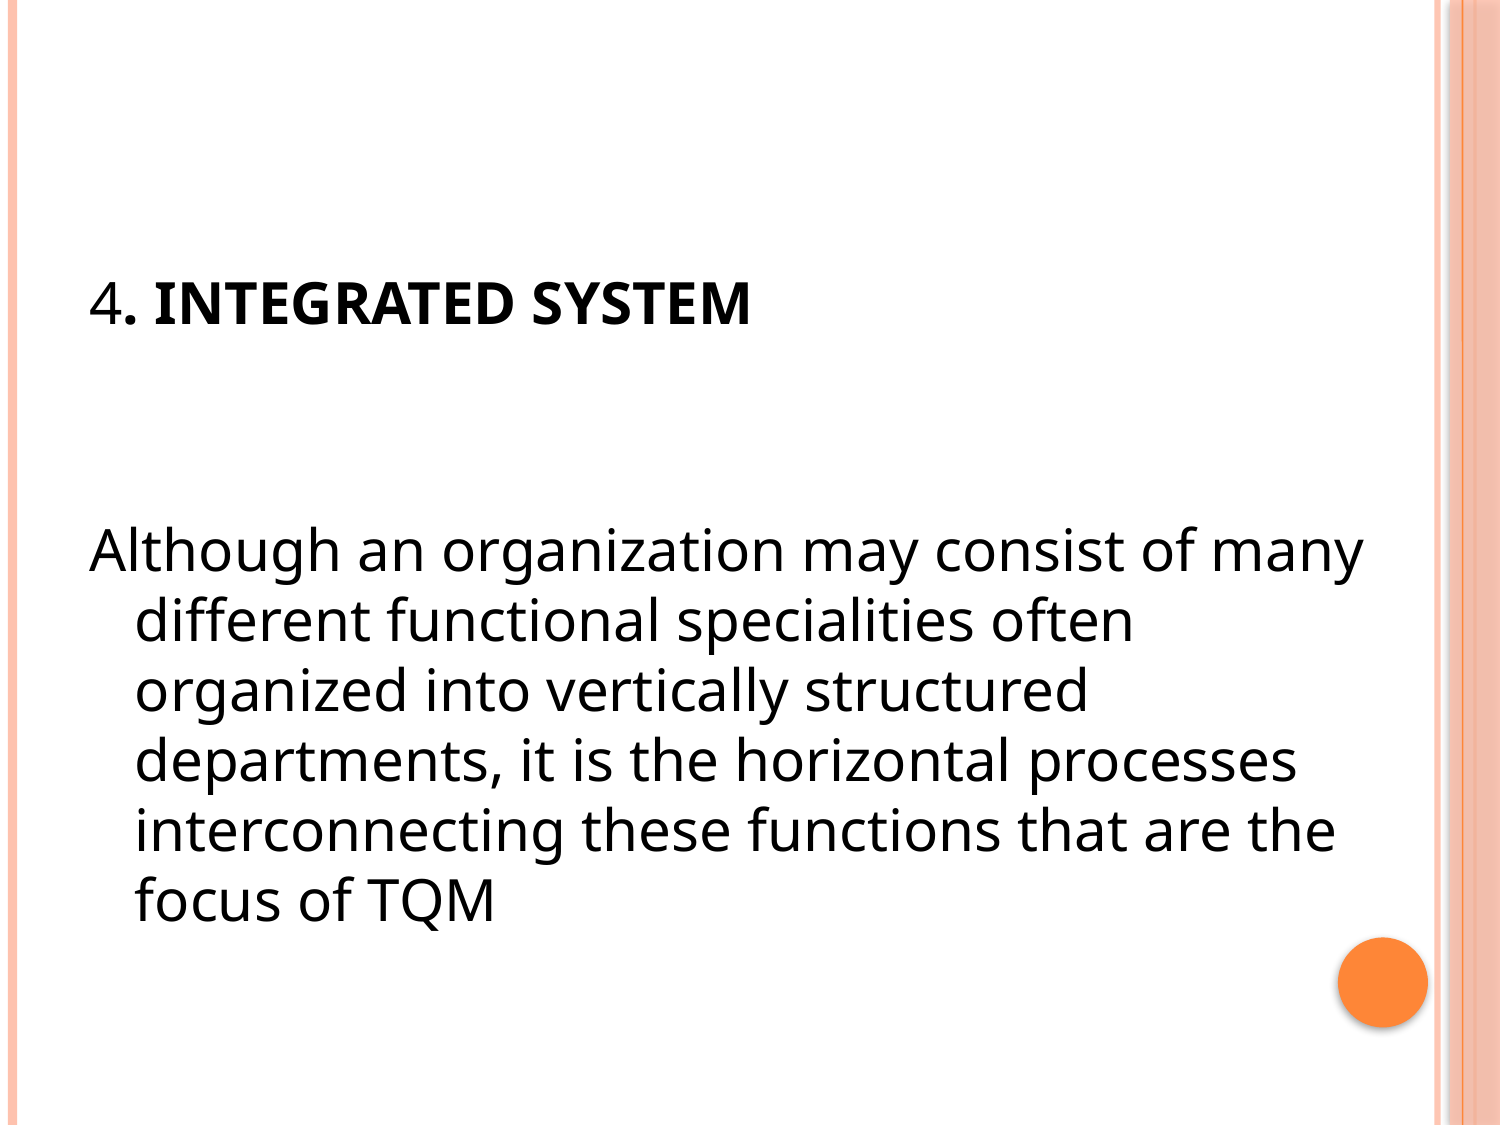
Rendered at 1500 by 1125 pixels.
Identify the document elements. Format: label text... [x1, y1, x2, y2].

list 4. INTEGRATED SYSTEM Although an organization may consist of many different functional specialities often organized into vertically structured departments, it is the horizontal processes interconnecting these functions that are the focus of TQM [75, 93, 1425, 1005]
